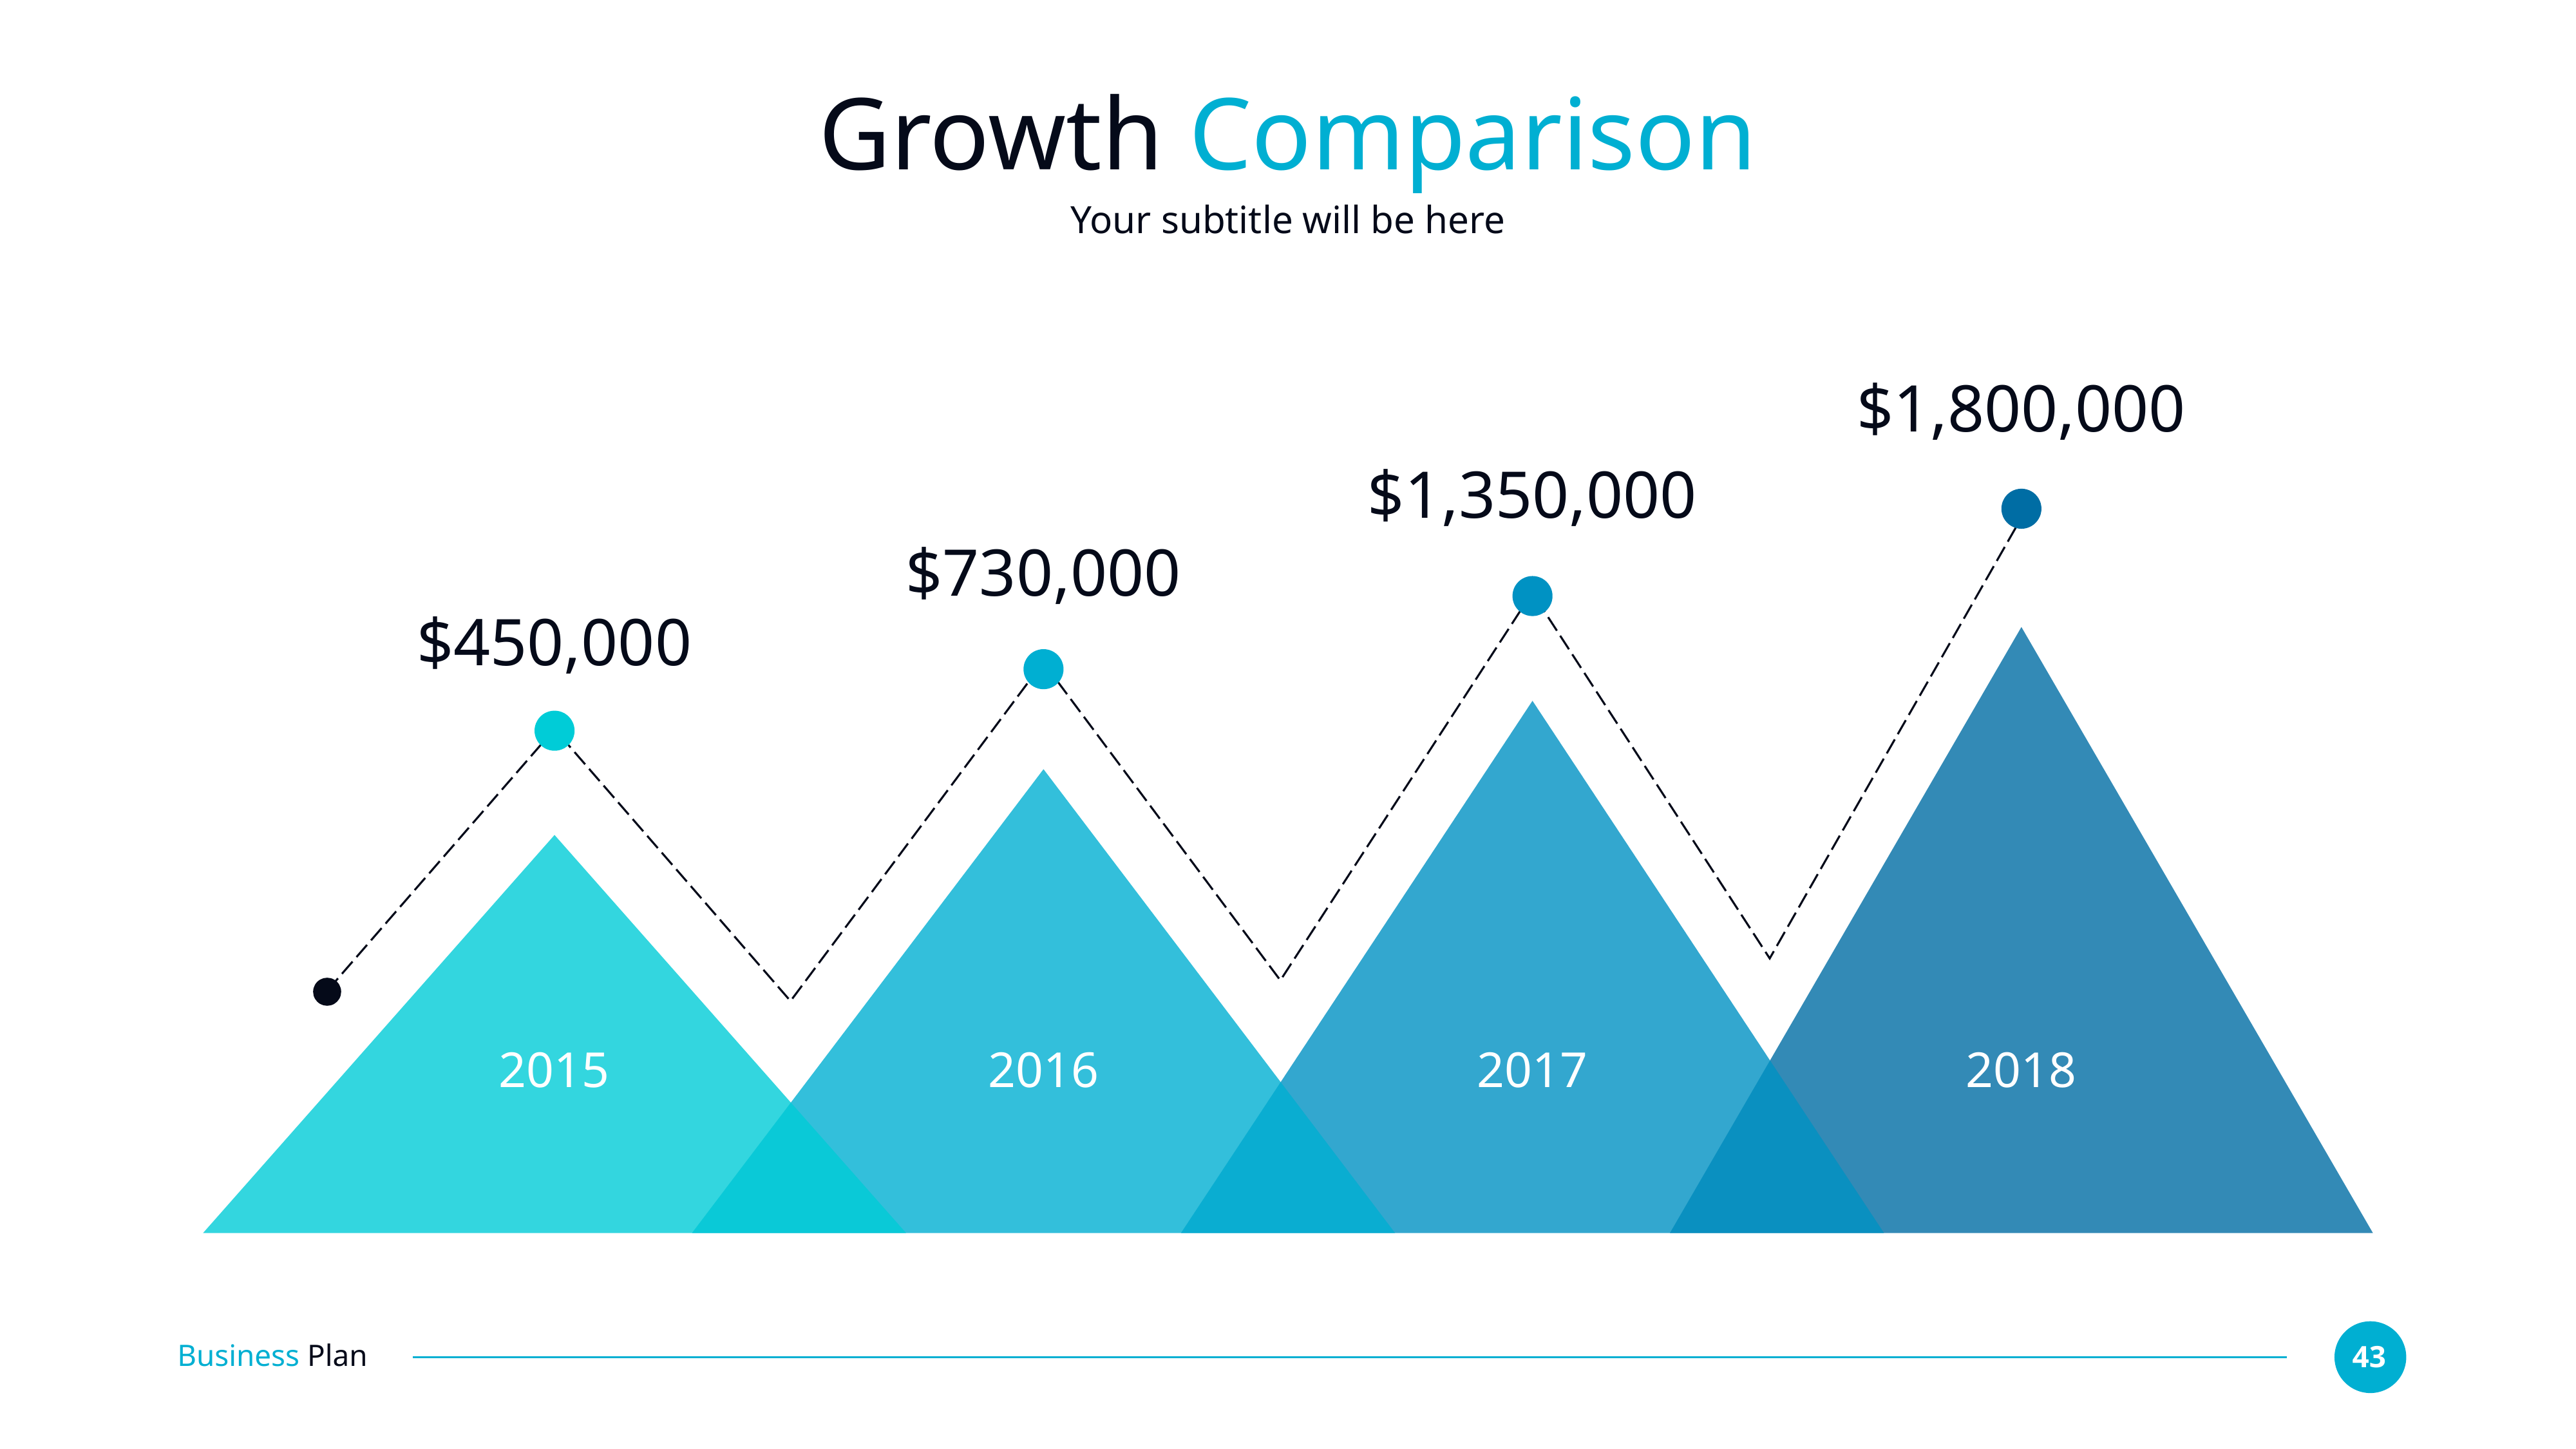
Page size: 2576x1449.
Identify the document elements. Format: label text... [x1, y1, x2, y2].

text_box [1281, 701, 1884, 1233]
text_box $1,800,000 [1844, 367, 2199, 446]
text_box [535, 710, 575, 751]
text_box [2001, 488, 2041, 529]
text_box 2015 [438, 1039, 671, 1098]
text_box [336, 521, 2016, 1001]
text_box [1023, 649, 1064, 690]
text_box [313, 978, 341, 1006]
text_box [791, 787, 1396, 1233]
text_box [203, 909, 906, 1233]
text_box $730,000 [866, 531, 1222, 610]
text_box 2017 [1416, 1039, 1649, 1098]
text_box [1512, 576, 1553, 616]
text_box 2018 [1905, 1039, 2138, 1098]
text_box [1770, 627, 2373, 1233]
list Your subtitle will be here [177, 196, 2399, 243]
text_box $450,000 [377, 601, 732, 680]
text_box 2016 [927, 1039, 1160, 1098]
text_box $1,350,000 [1354, 453, 1710, 533]
title Growth Comparison [177, 70, 2399, 193]
